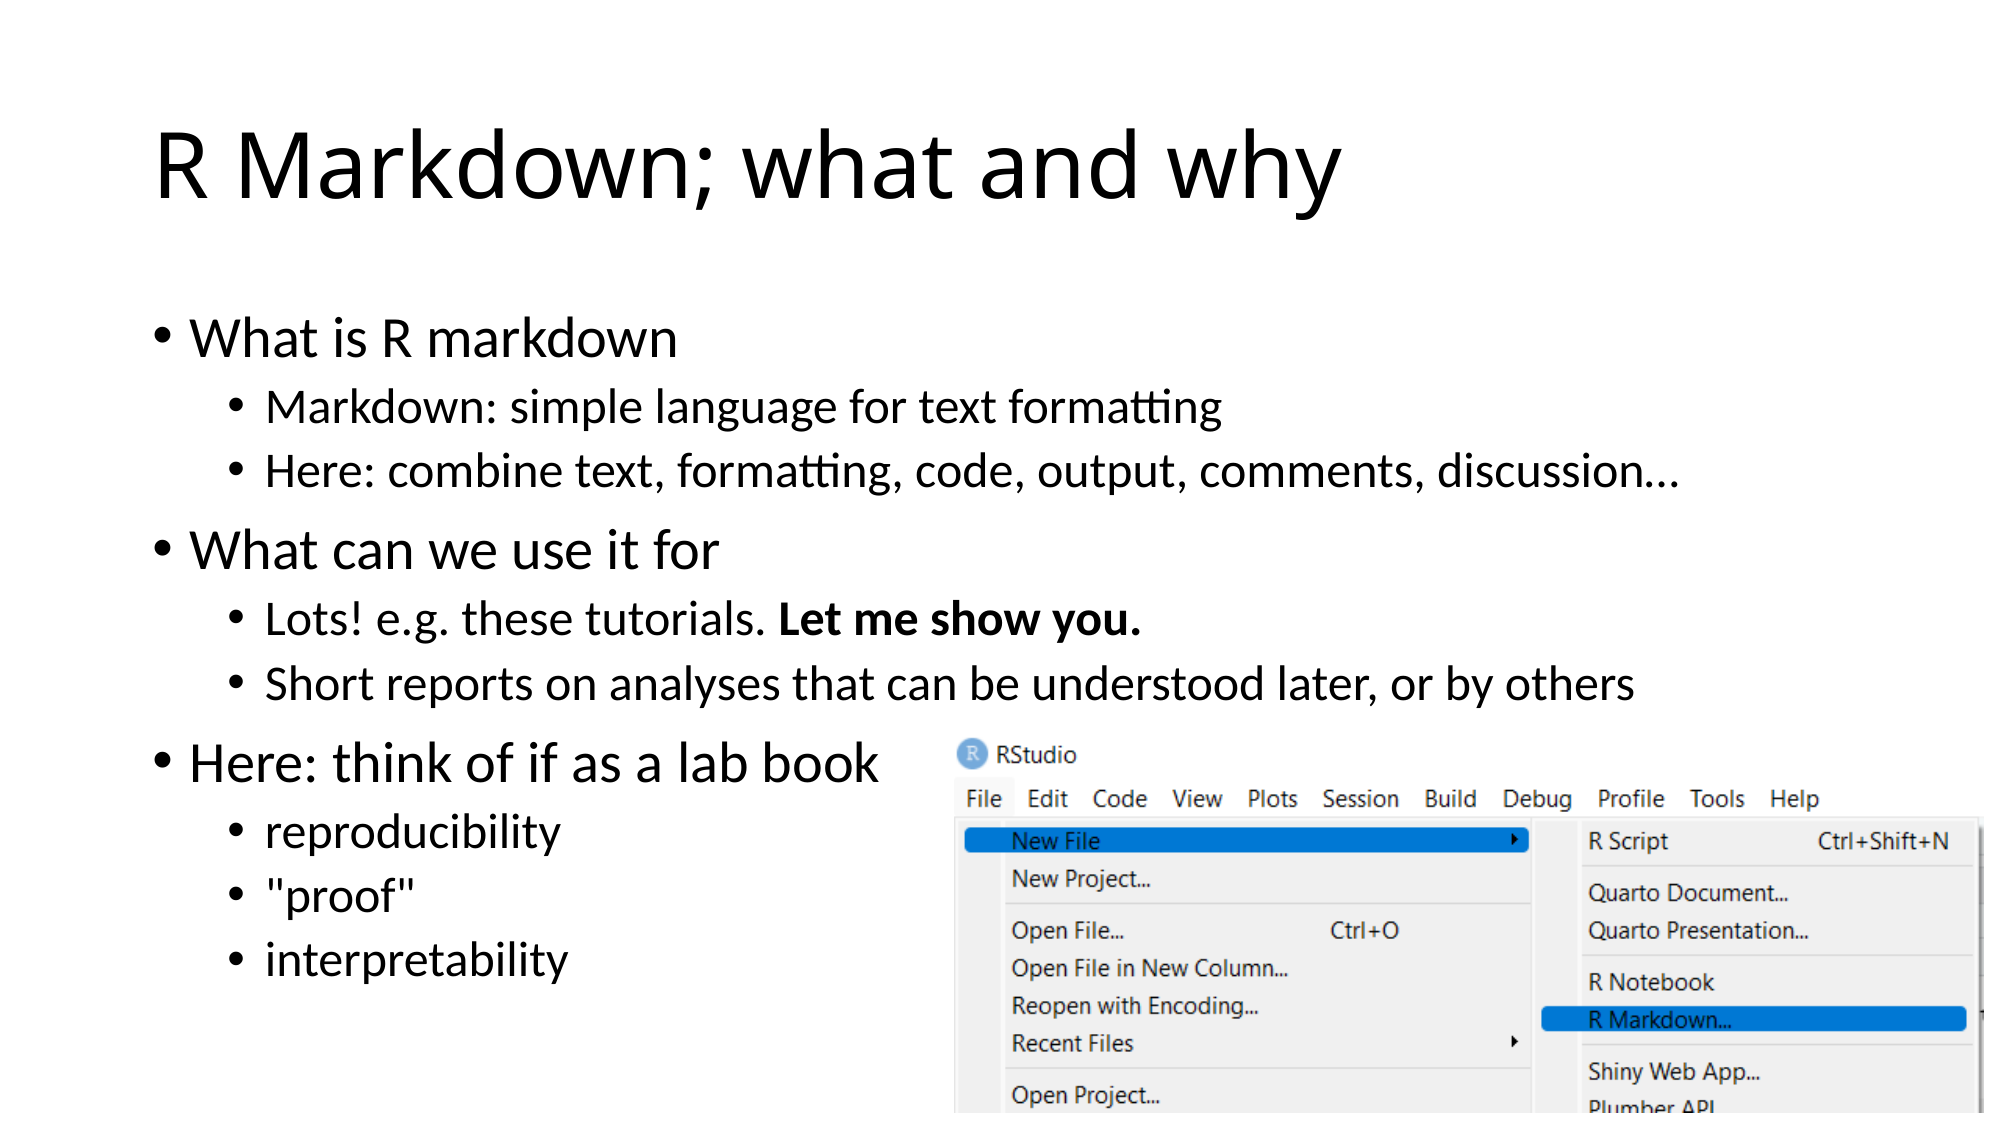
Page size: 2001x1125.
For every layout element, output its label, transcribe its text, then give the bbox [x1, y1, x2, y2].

picture [954, 732, 1984, 1113]
title R Markdown; what and why [137, 59, 1863, 278]
list What is R markdown Markdown: simple language for text formatting Here: combine text, formatting, code, output, comments, discussion… What can we use it for Lots! e.g. these tutorials. Let me show you. Short reports on analyses that can be understood later, or by others Here: think of if as a lab book reproducibility "proof" interpretability [137, 299, 1863, 1014]
